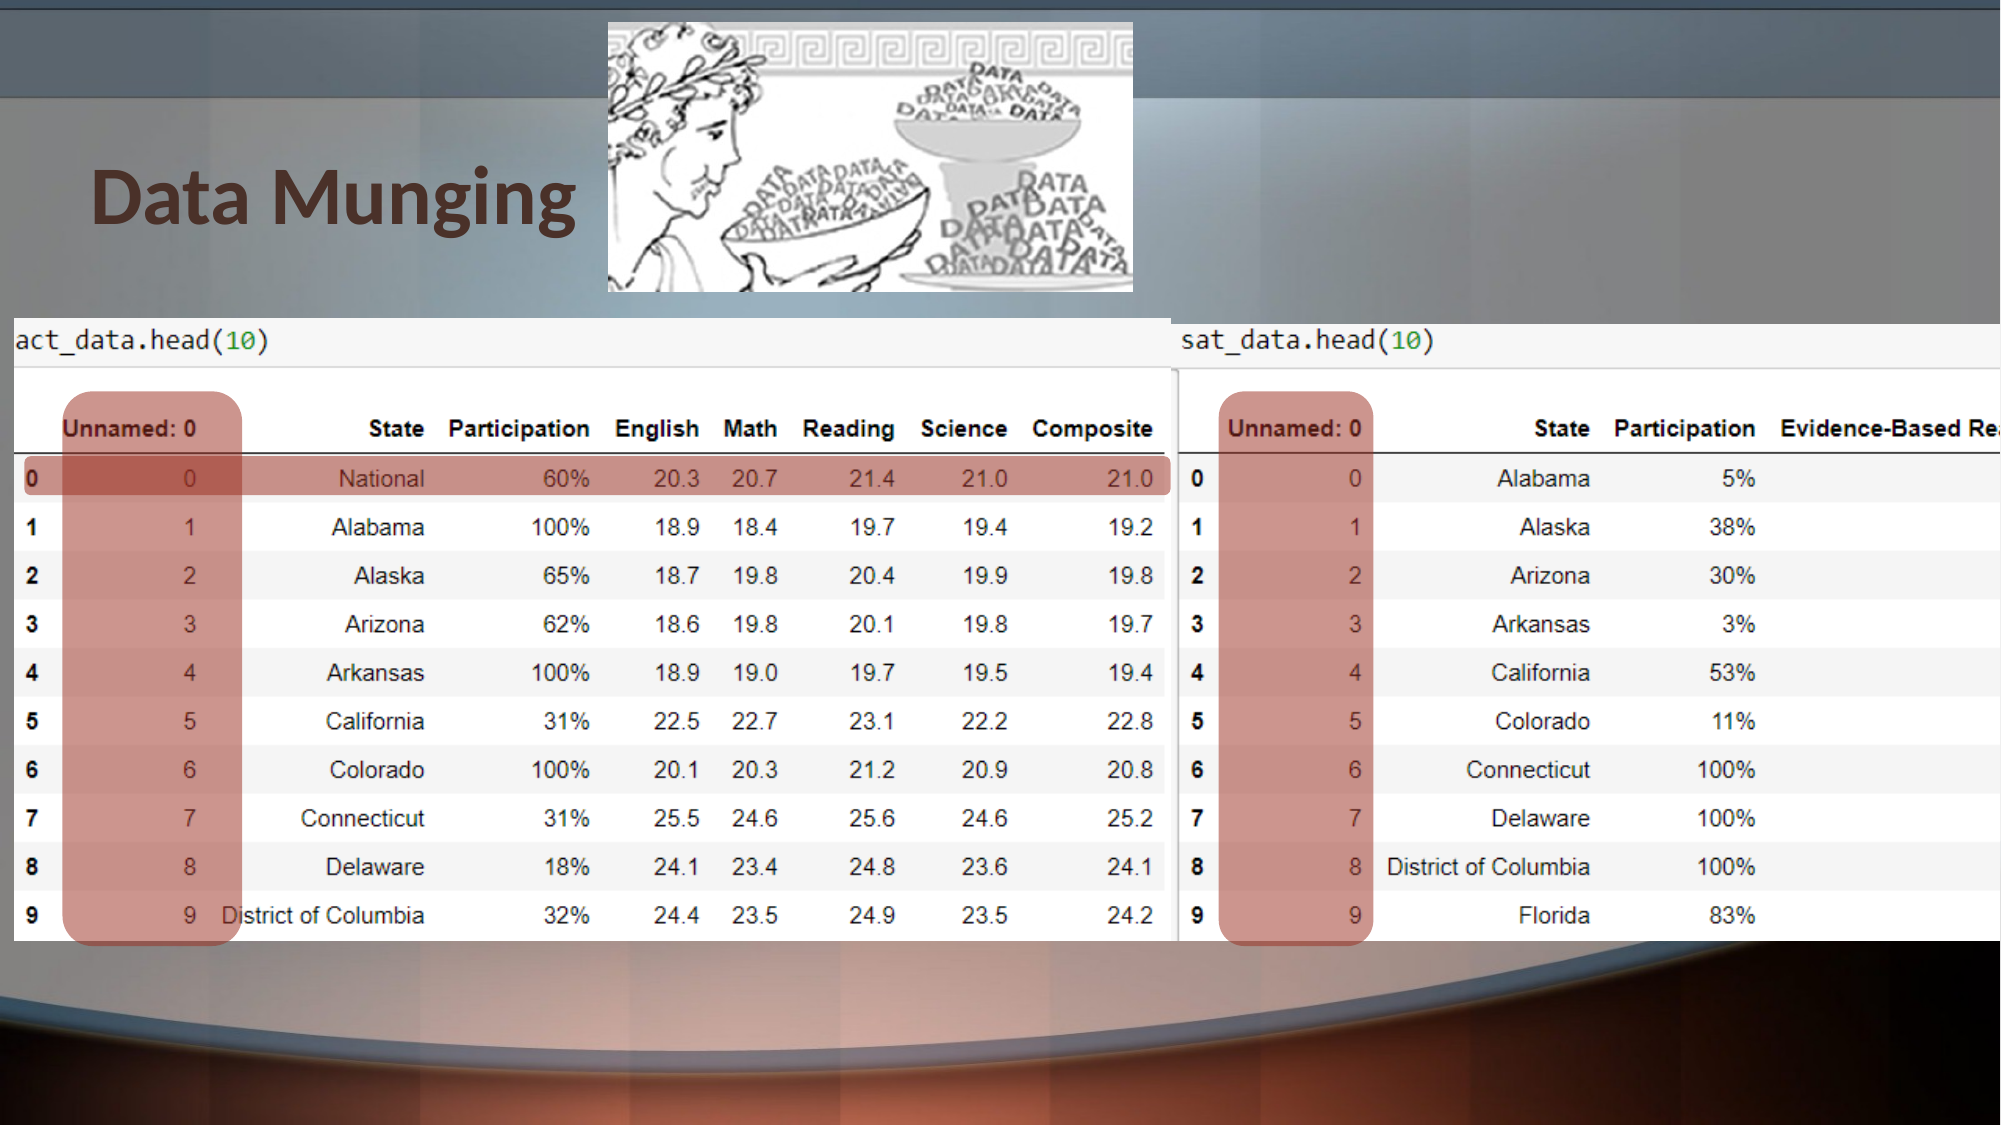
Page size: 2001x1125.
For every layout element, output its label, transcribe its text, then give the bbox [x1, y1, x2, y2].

text_box [1229, 941, 1363, 947]
title Data Munging [75, 104, 1732, 294]
picture [0, 0, 2001, 1125]
text_box [75, 941, 229, 947]
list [1171, 324, 2000, 941]
